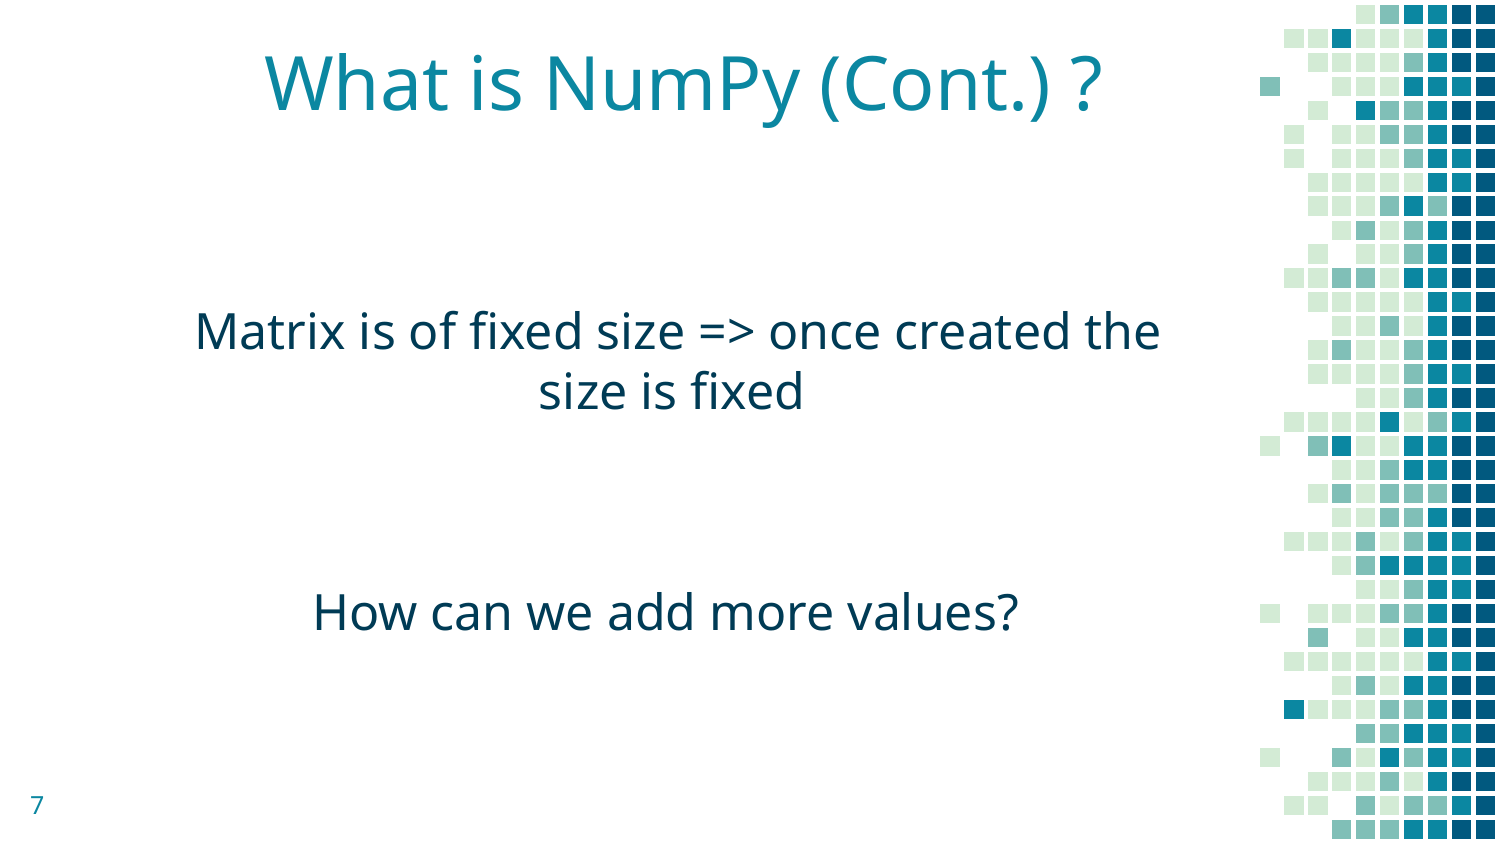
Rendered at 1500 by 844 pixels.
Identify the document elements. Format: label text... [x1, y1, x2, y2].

list Matrix is of fixed size => once created the size is fixed [117, 284, 1227, 410]
text_box How can we add more values? [105, 564, 1215, 690]
slide_number 7 [15, 774, 105, 839]
title What is NumPy (Cont.) ? [129, 0, 1239, 141]
